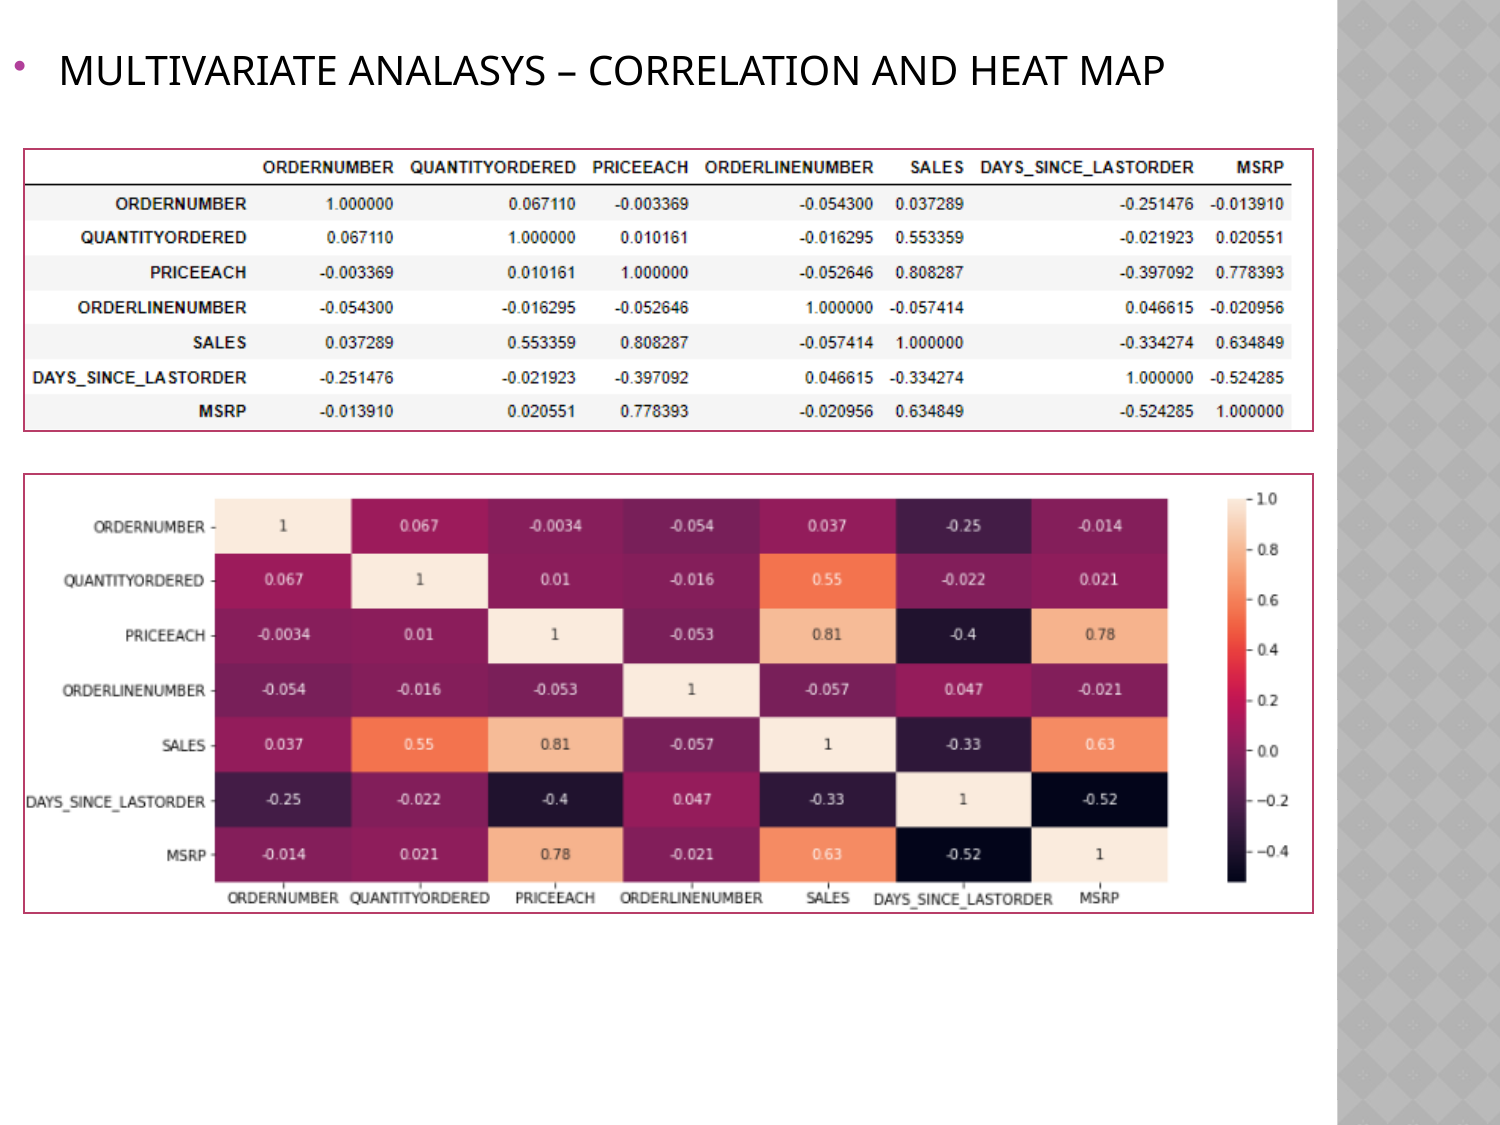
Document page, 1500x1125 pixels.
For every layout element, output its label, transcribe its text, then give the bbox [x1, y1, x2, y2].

picture [24, 474, 1313, 913]
list MULTIVARIATE ANALASYS – CORRELATION AND HEAT MAP [0, 37, 1188, 113]
picture [24, 149, 1313, 431]
